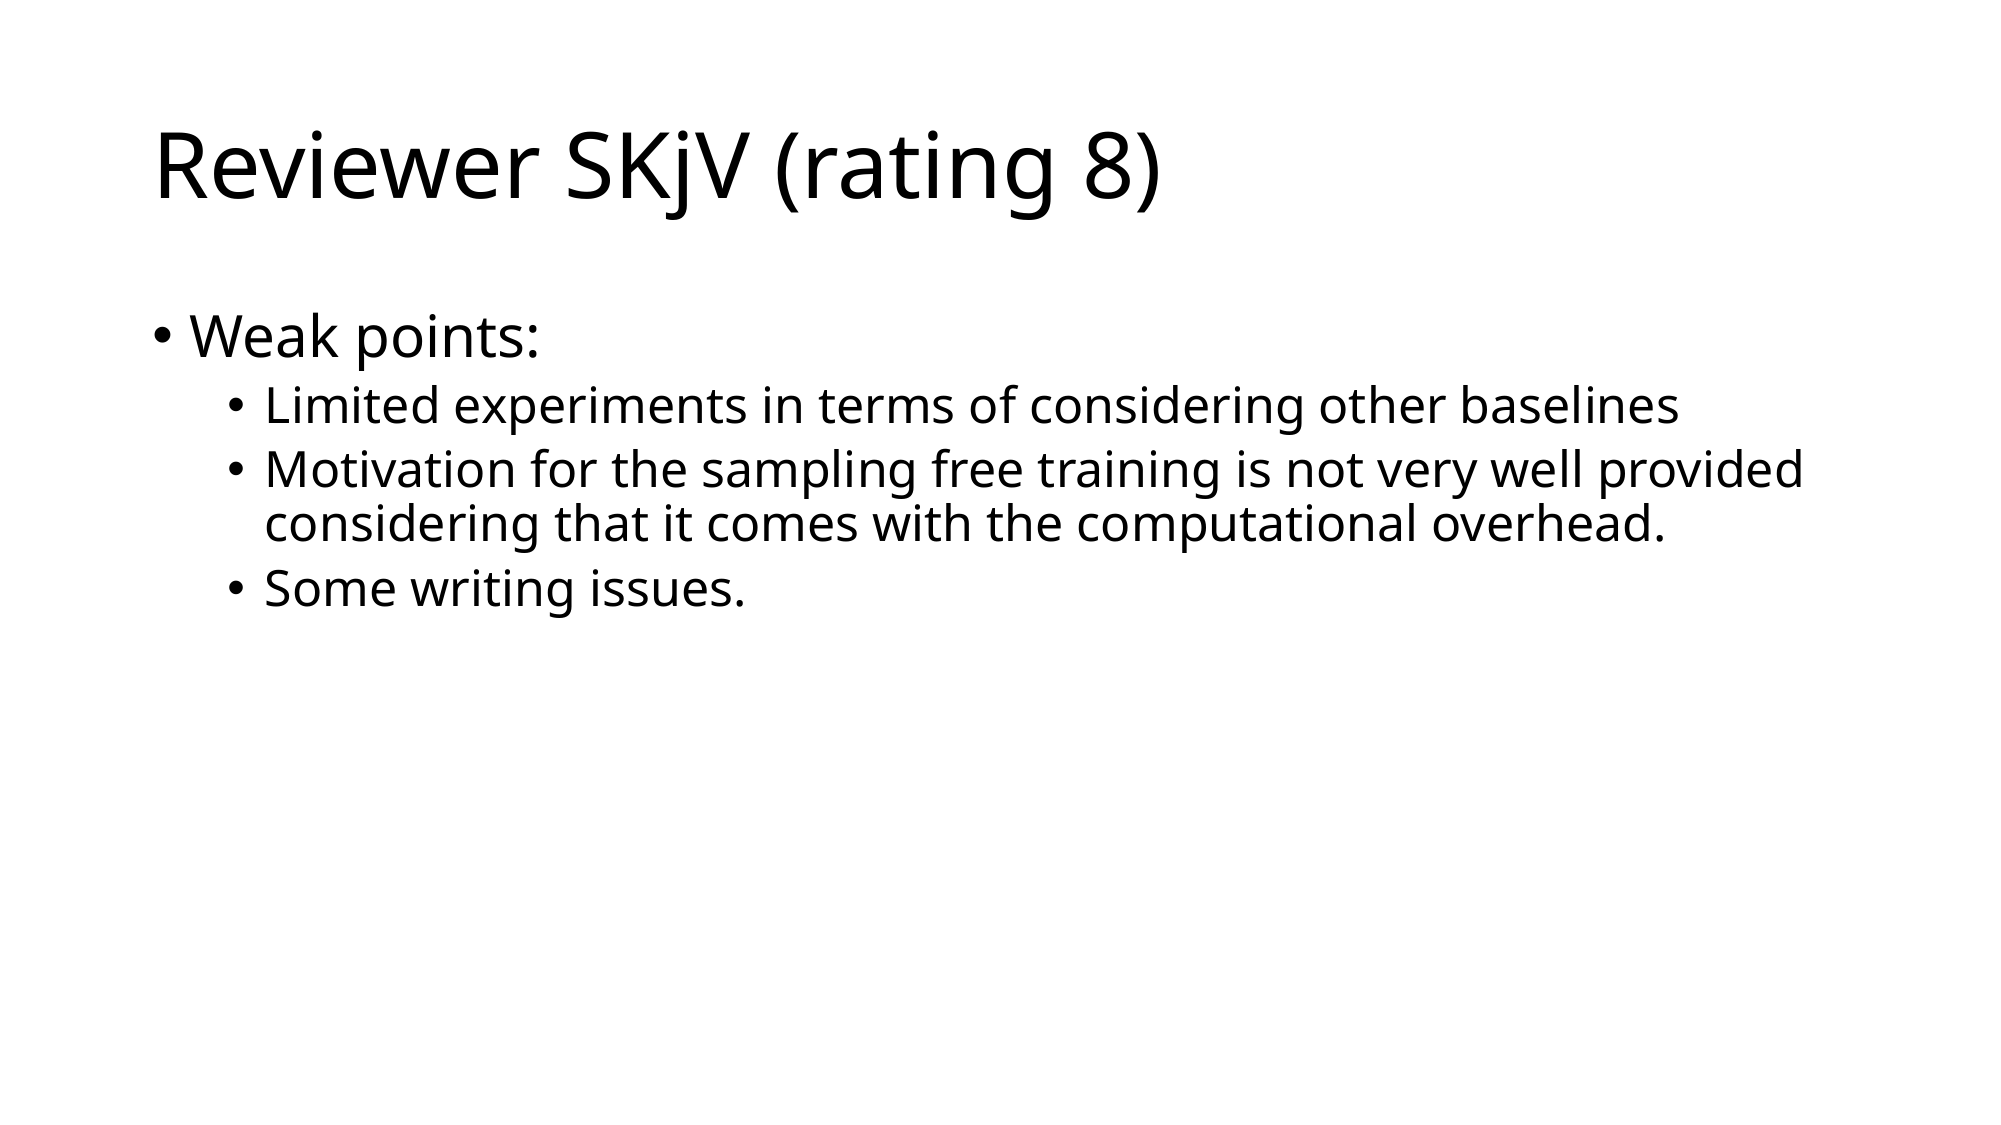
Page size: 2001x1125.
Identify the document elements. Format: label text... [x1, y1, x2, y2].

list Weak points: Limited experiments in terms of considering other baselines Motivation for the sampling free training is not very well provided considering that it comes with the computational overhead. Some writing issues. [137, 299, 1863, 1014]
title Reviewer SKjV (rating 8) [137, 59, 1863, 278]
